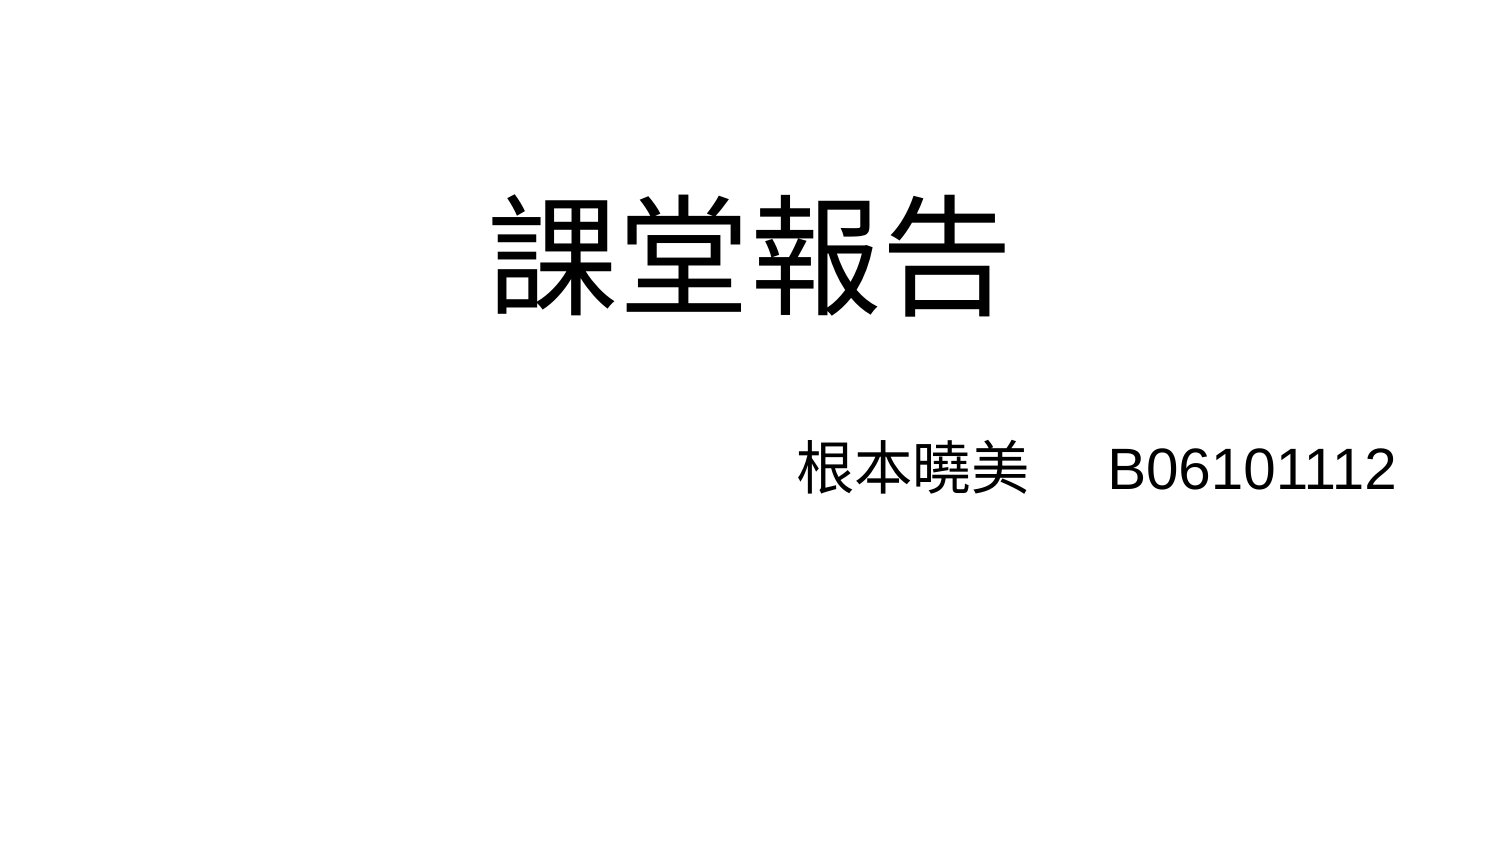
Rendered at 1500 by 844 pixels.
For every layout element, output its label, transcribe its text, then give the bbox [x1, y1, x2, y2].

title 課堂報告 [51, 11, 1449, 349]
subtitle 根本曉美 B06101112 [350, 421, 1500, 552]
